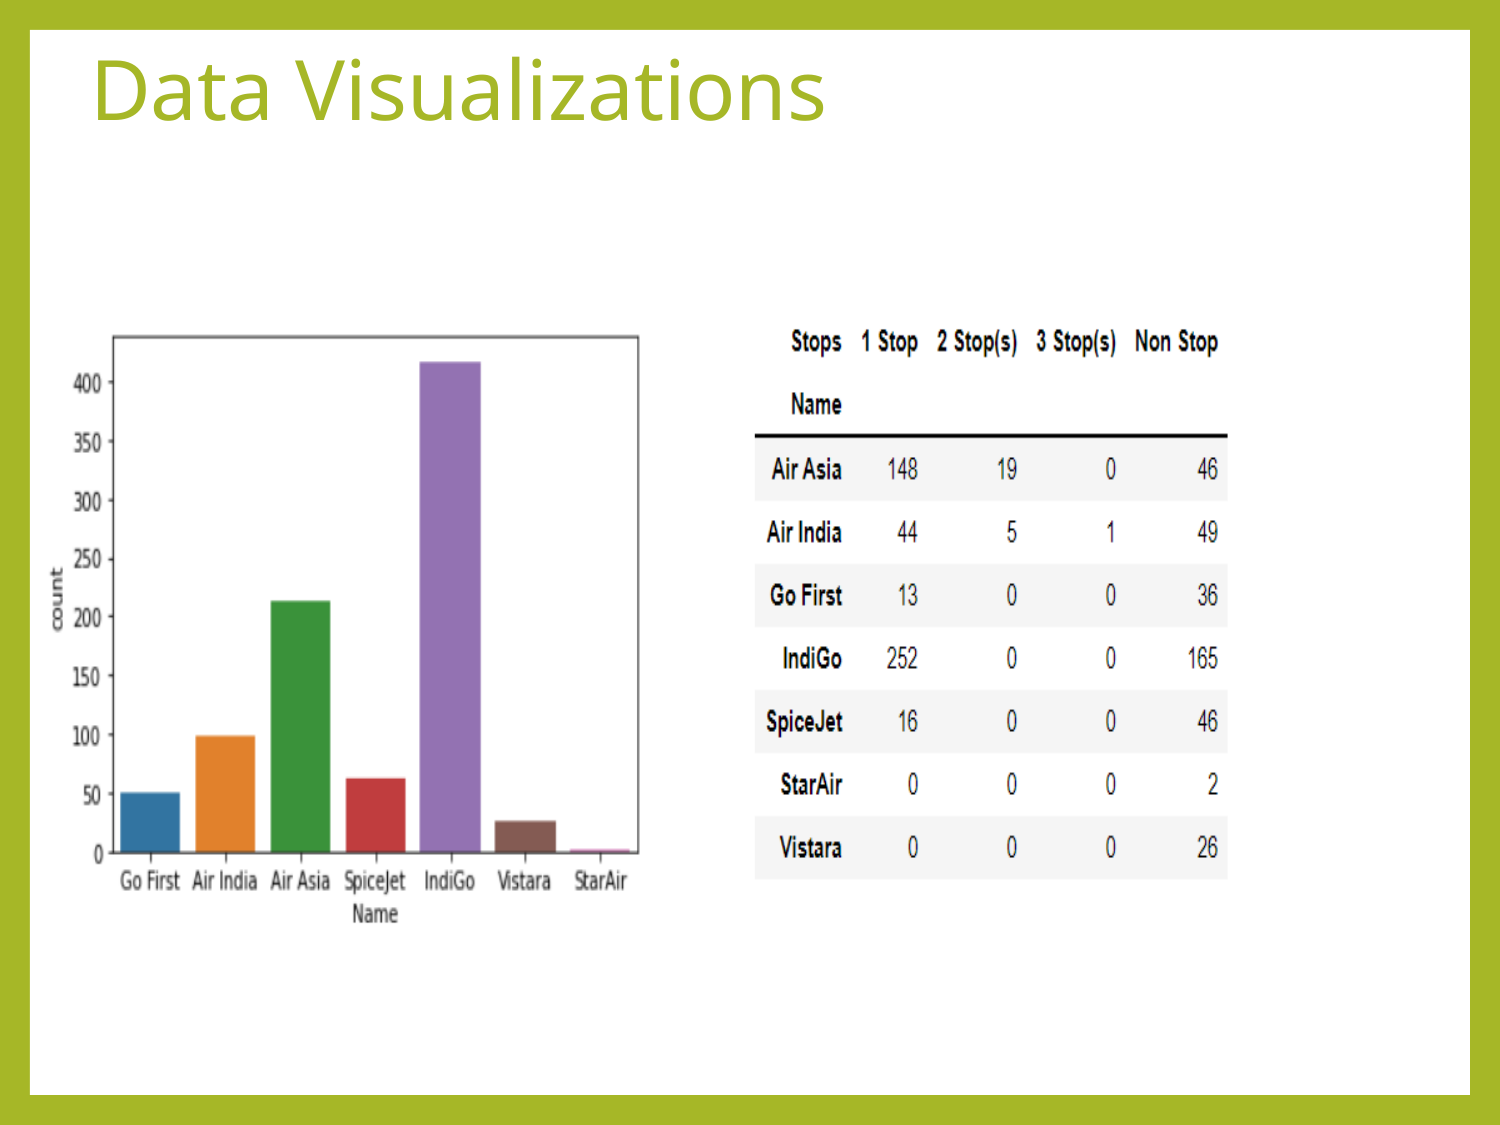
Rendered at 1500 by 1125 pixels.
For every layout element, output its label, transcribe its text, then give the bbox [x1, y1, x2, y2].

picture [43, 324, 666, 926]
picture [749, 324, 1305, 926]
title Data Visualizations [75, 0, 1425, 188]
